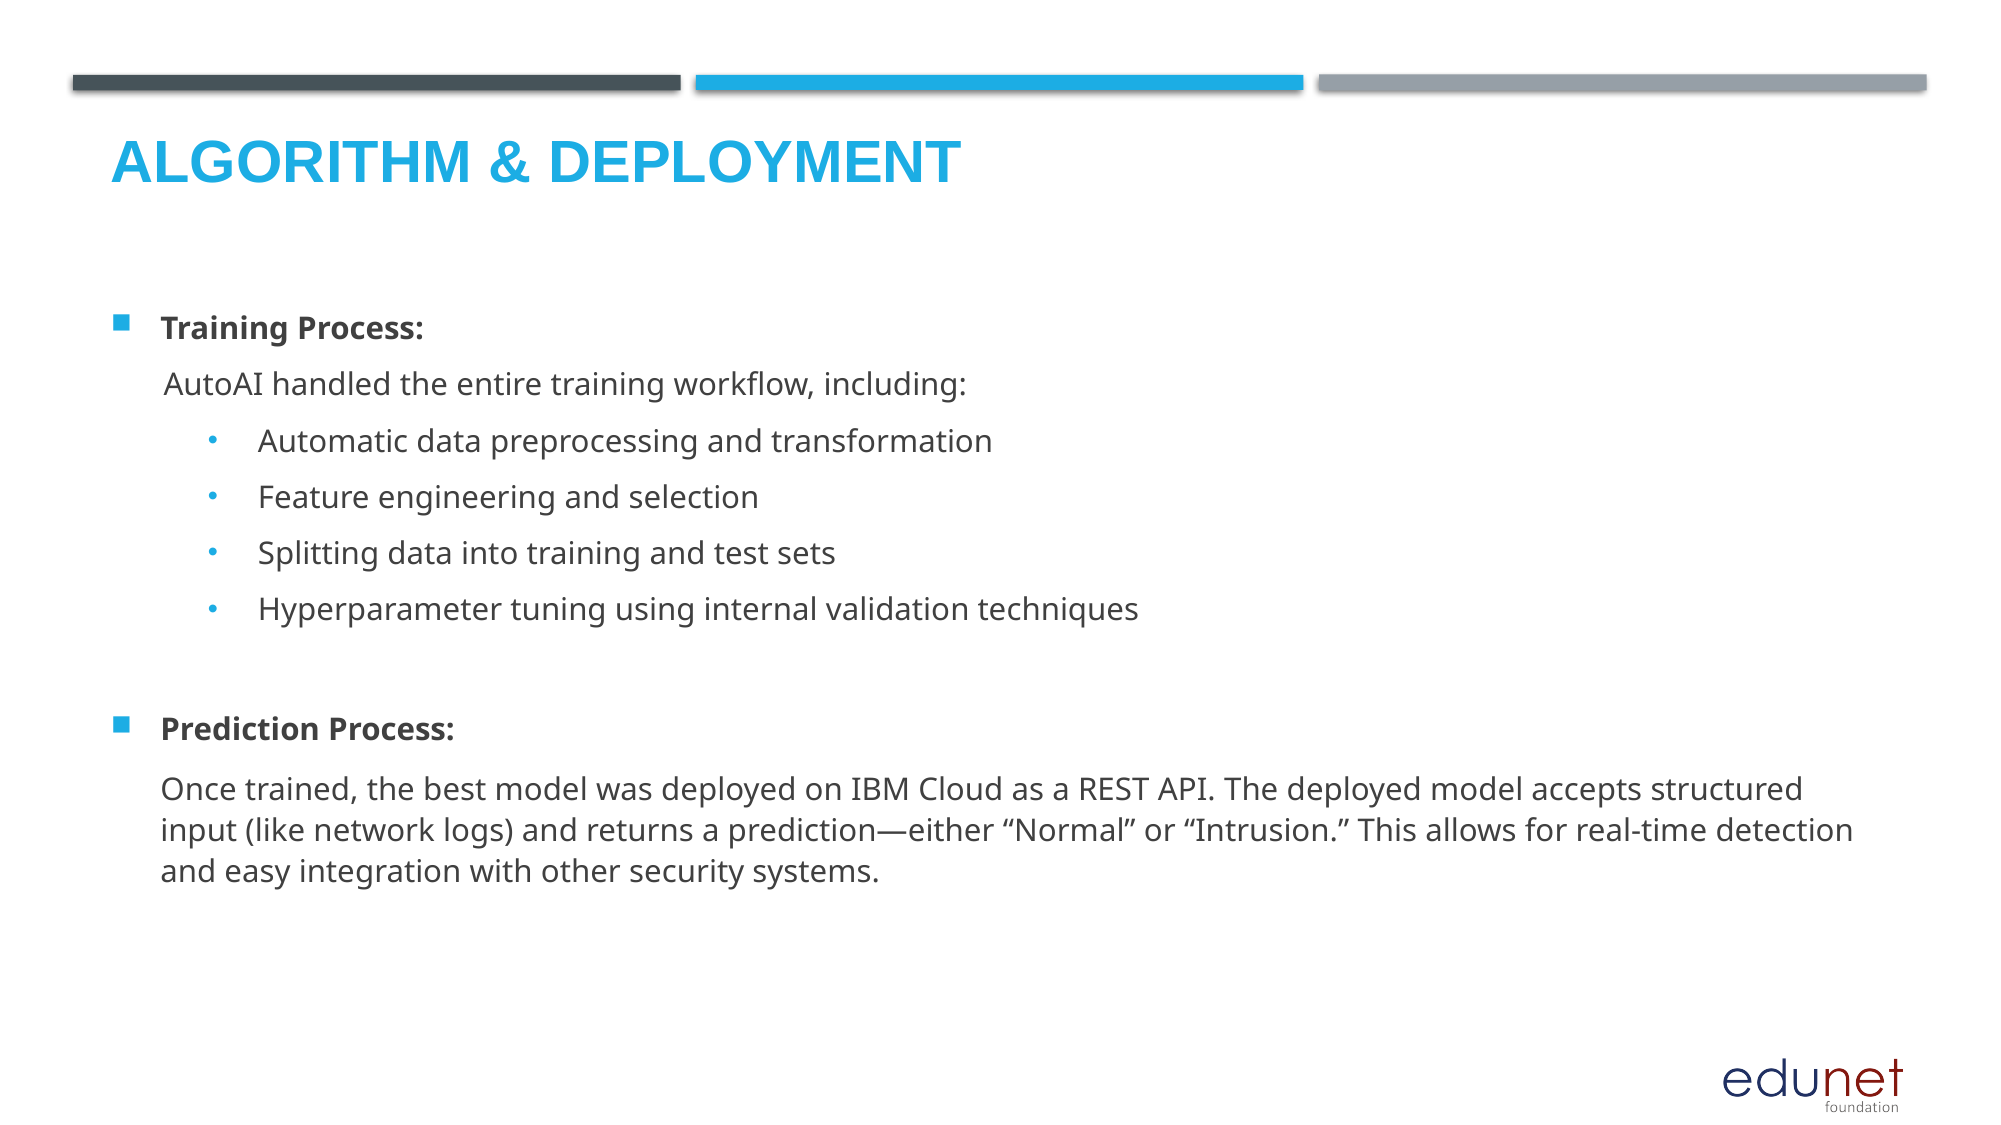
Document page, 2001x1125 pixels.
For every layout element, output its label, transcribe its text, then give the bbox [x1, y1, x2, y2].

title Algorithm & Deployment [95, 115, 1905, 203]
picture [1719, 1056, 1905, 1116]
list Training Process: AutoAI handled the entire training workflow, including: Automatic data preprocessing and transformation Feature engineering and selection Splitting data into training and test sets Hyperparameter tuning using internal validation techniques Prediction Process: Once trained, the best model was deployed on IBM Cloud as a REST API. The deployed model accepts structured input (like network logs) and returns a prediction—either “Normal” or “Intrusion.” This allows for real-time detection and easy integration with other security systems. [95, 213, 1905, 981]
